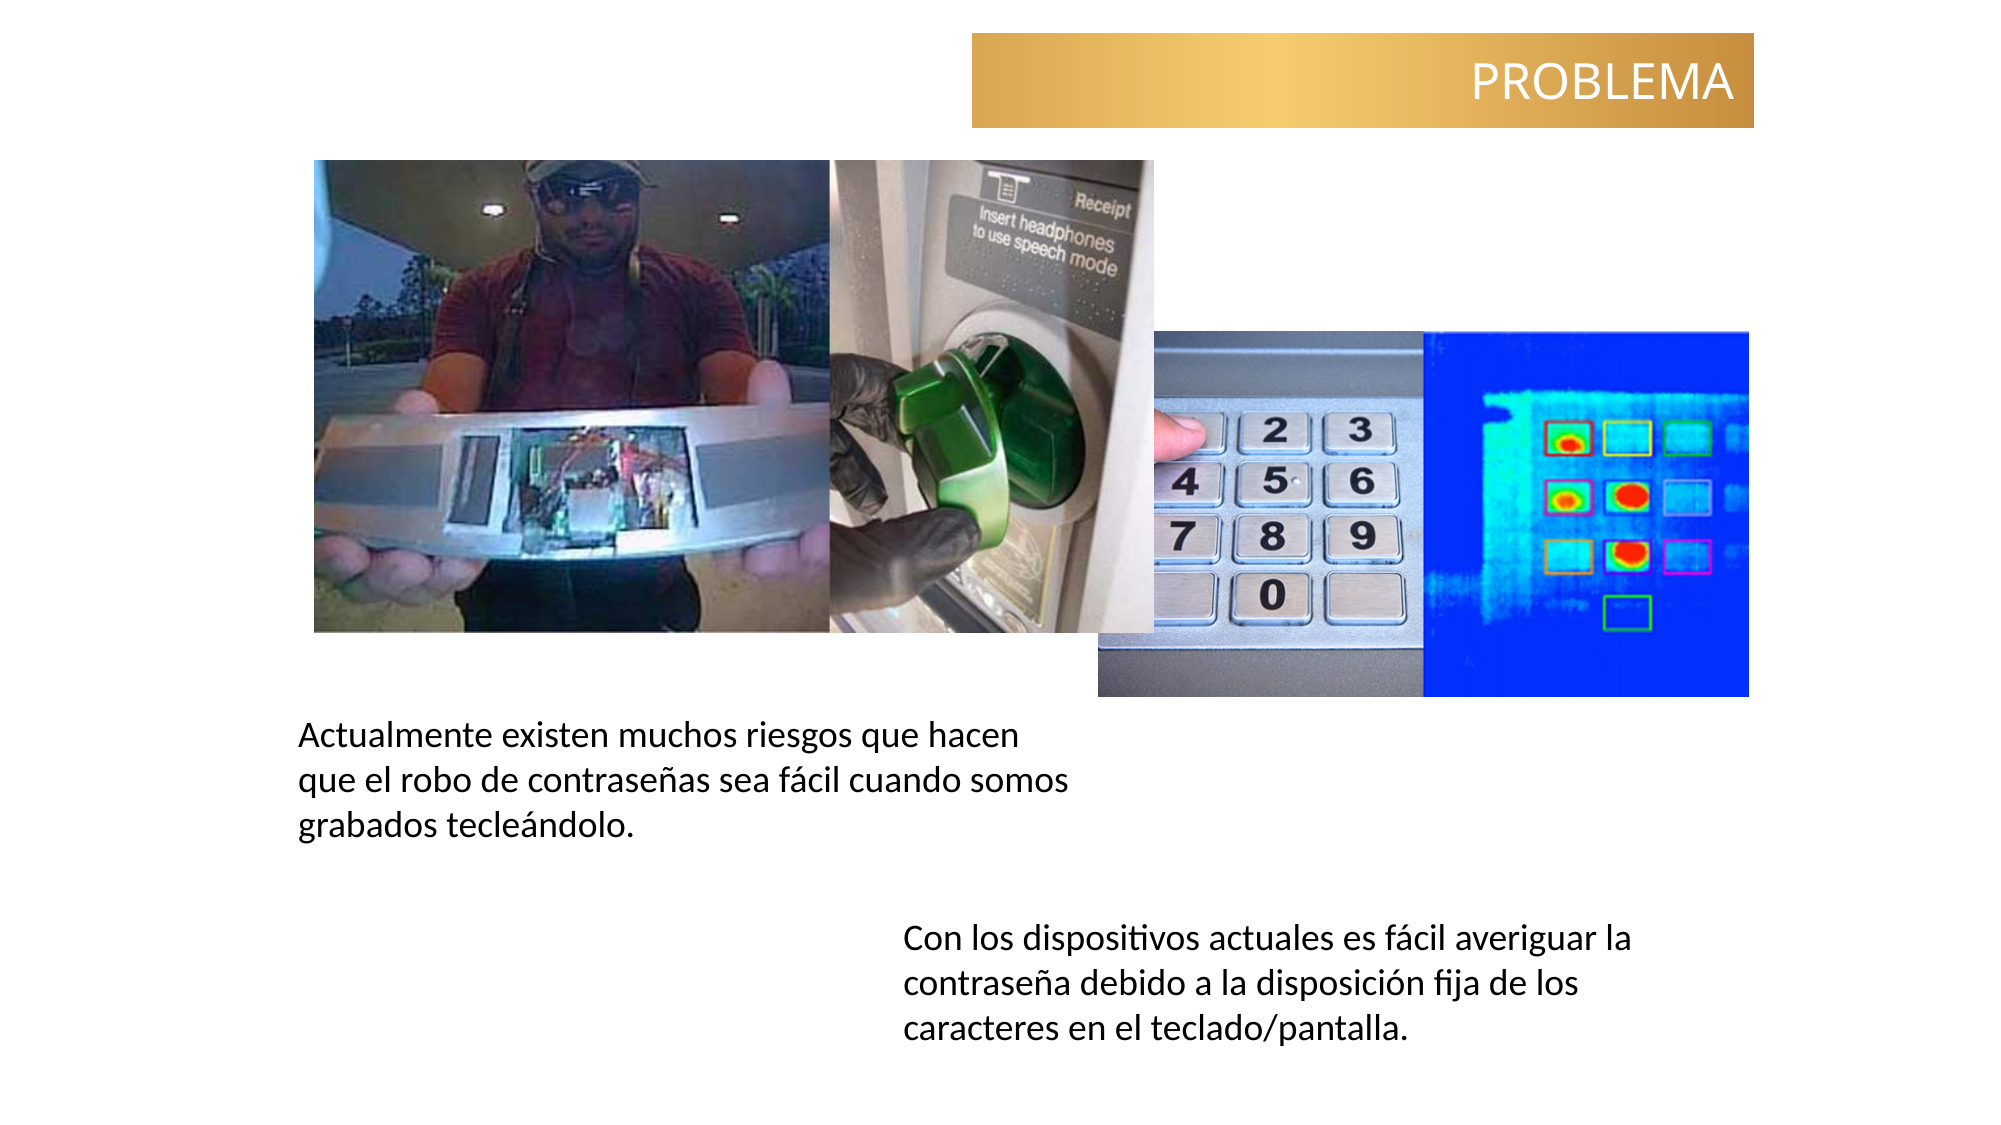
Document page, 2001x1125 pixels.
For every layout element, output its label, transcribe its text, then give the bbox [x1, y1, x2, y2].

text_box Actualmente existen muchos riesgos que hacen que el robo de contraseñas sea fácil cuando somos grabados tecleándolo. [283, 702, 1099, 853]
picture [972, 33, 1754, 128]
picture [314, 160, 1749, 697]
text_box Con los dispositivos actuales es fácil averiguar la contraseña debido a la disposición fija de los caracteres en el teclado/pantalla. [888, 905, 1750, 1055]
